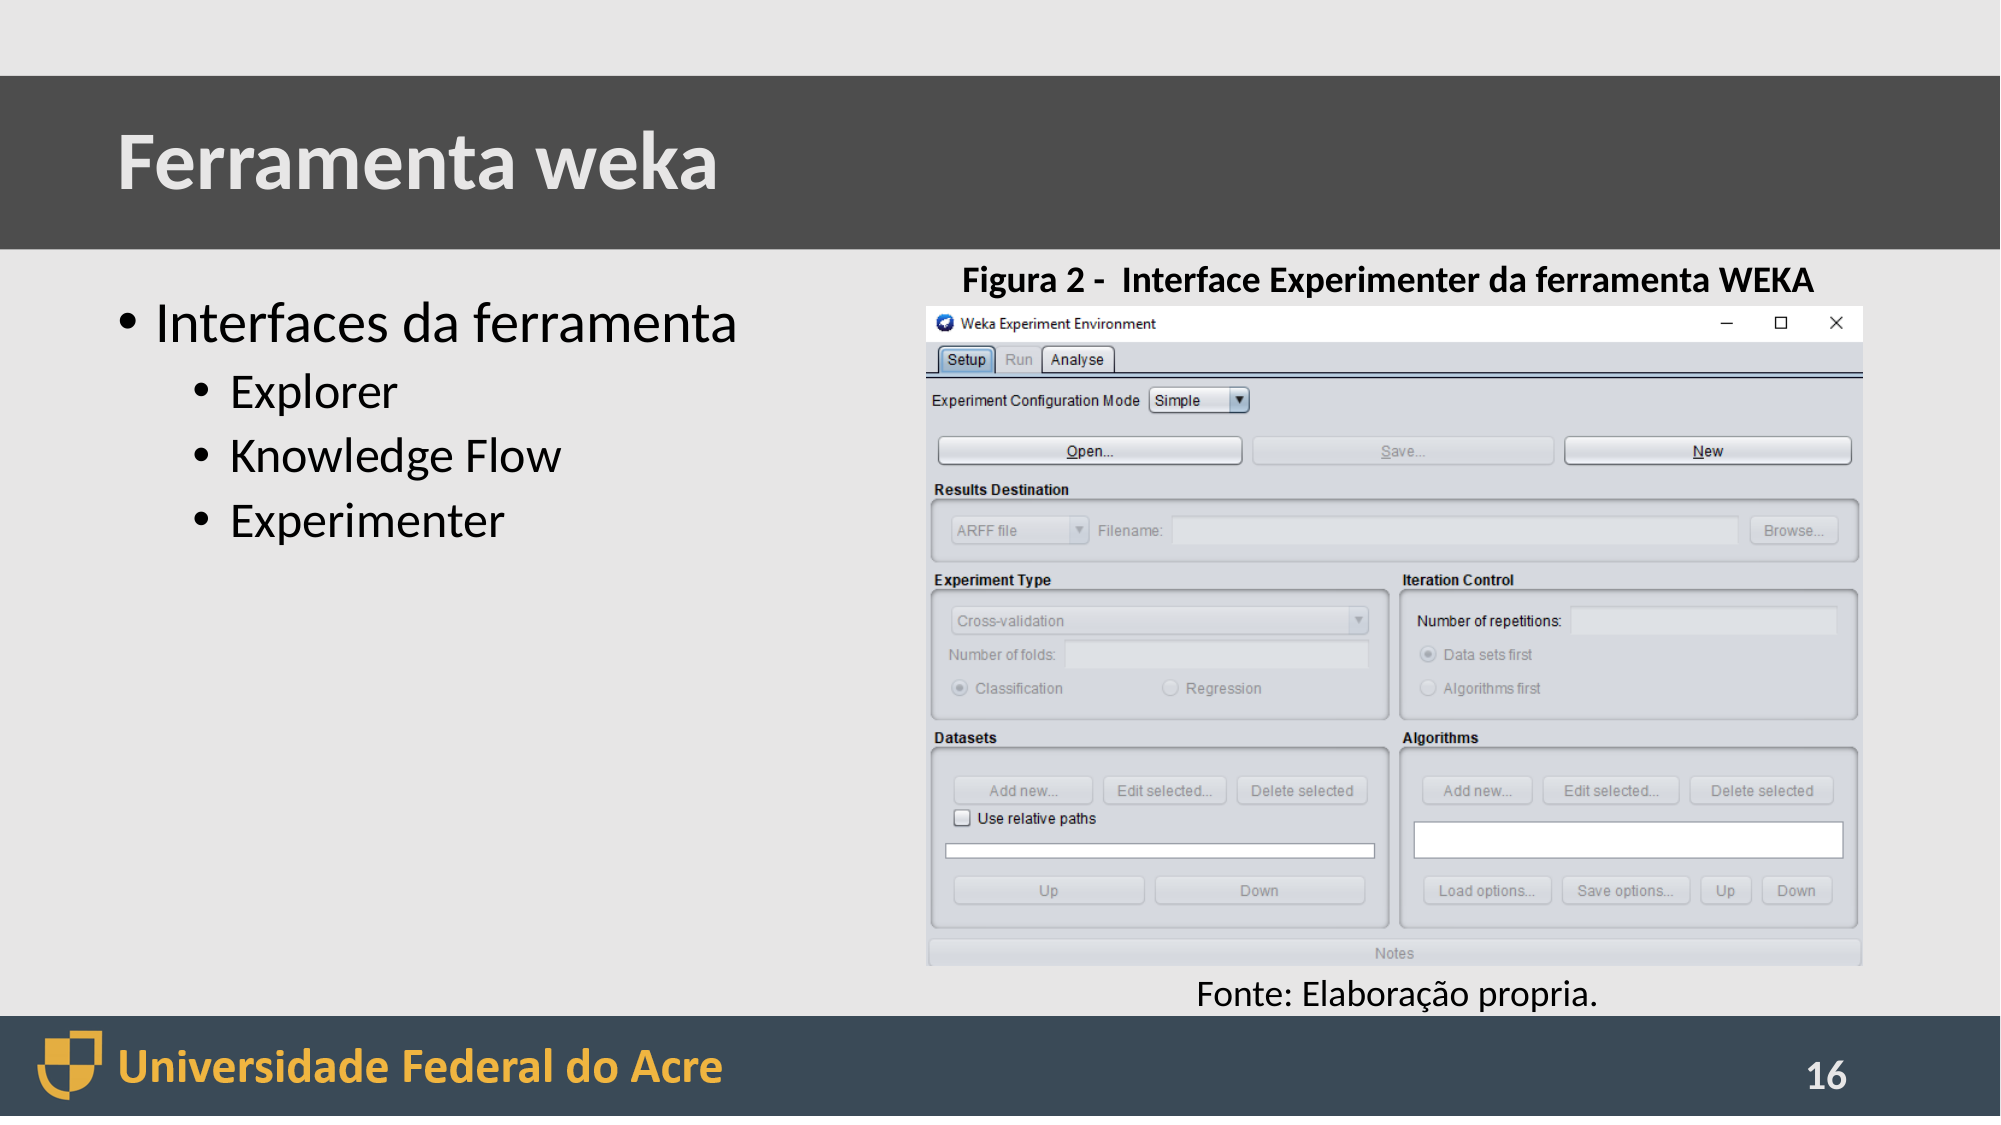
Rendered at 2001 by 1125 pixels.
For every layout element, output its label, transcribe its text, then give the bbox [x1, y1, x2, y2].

list Interfaces da ferramenta Explorer Knowledge Flow Experimenter [102, 284, 769, 993]
picture [0, 0, 2001, 1125]
slide_number 16 [1412, 1042, 1863, 1103]
text_box Fonte: Elaboração propria. [947, 966, 1848, 1022]
text_box Figura 2 - Interface Experimenter da ferramenta WEKA [947, 247, 1848, 306]
title Ferramenta weka [102, 75, 1886, 250]
